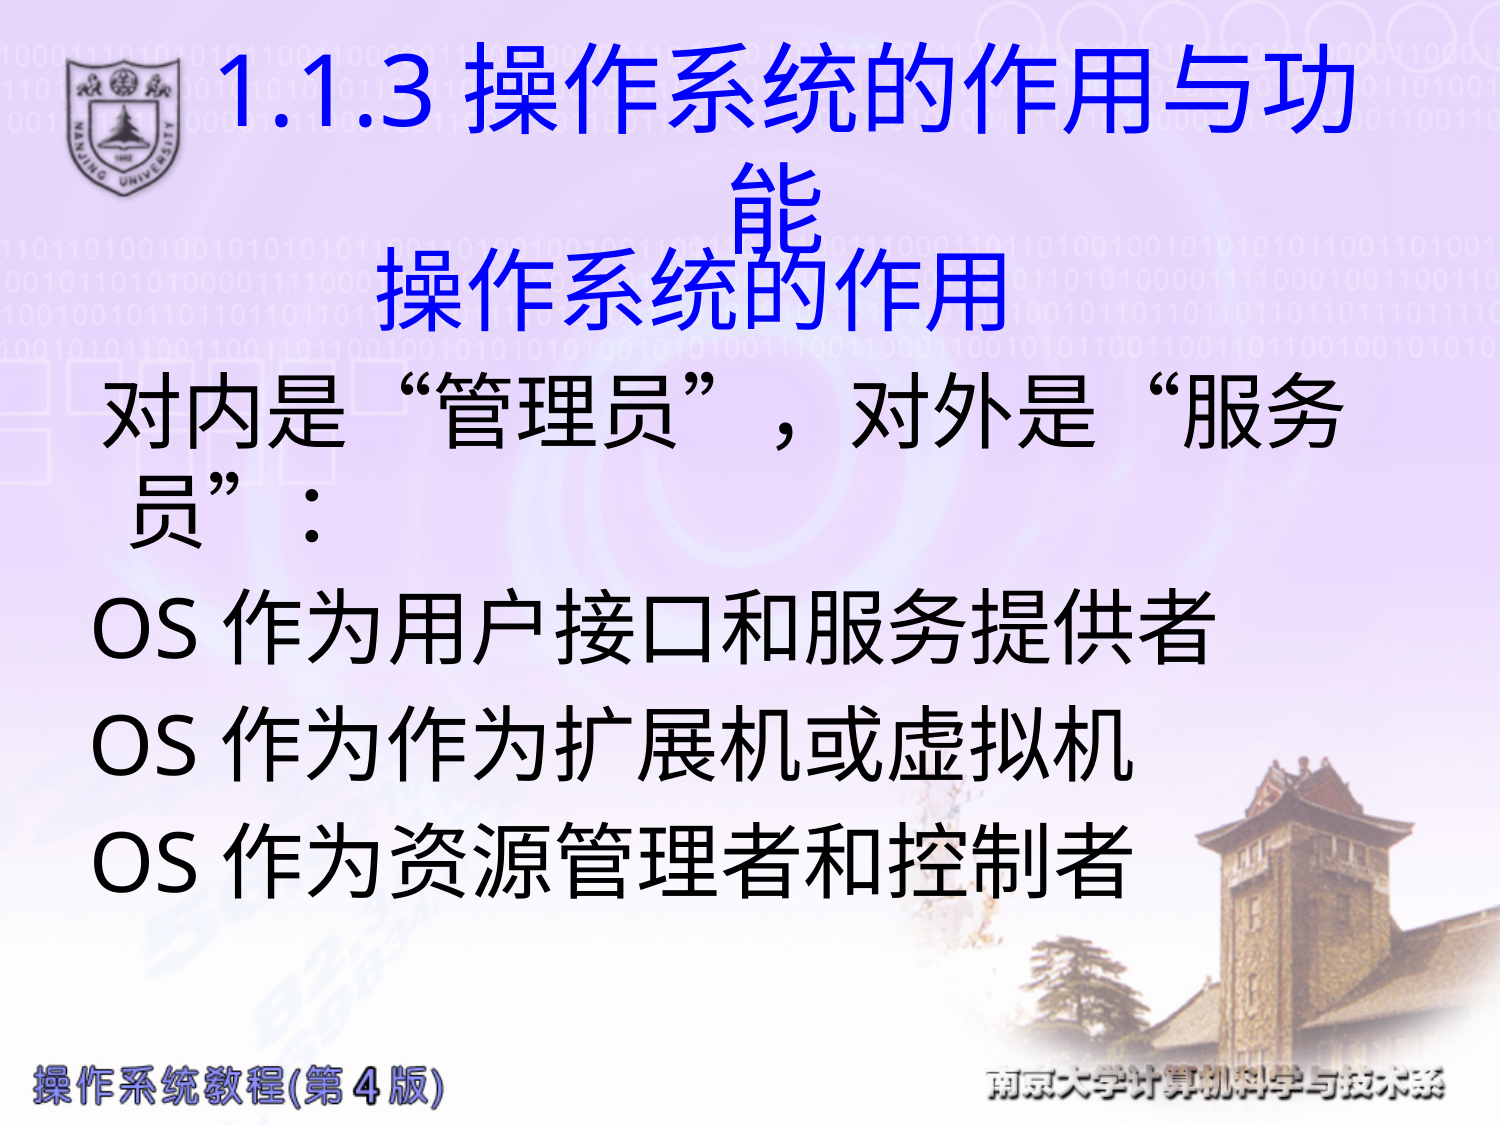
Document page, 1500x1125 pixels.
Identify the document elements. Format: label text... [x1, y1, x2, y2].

picture [0, 0, 1500, 1125]
list 操作系统的作用 对内是“管理员”，对外是“服务员”： OS作为用户接口和服务提供者 OS作为作为扩展机或虚拟机 OS作为资源管理者和控制者 [53, 224, 1465, 1059]
title 1.1.3操作系统的作用与功能 [137, 112, 1413, 224]
